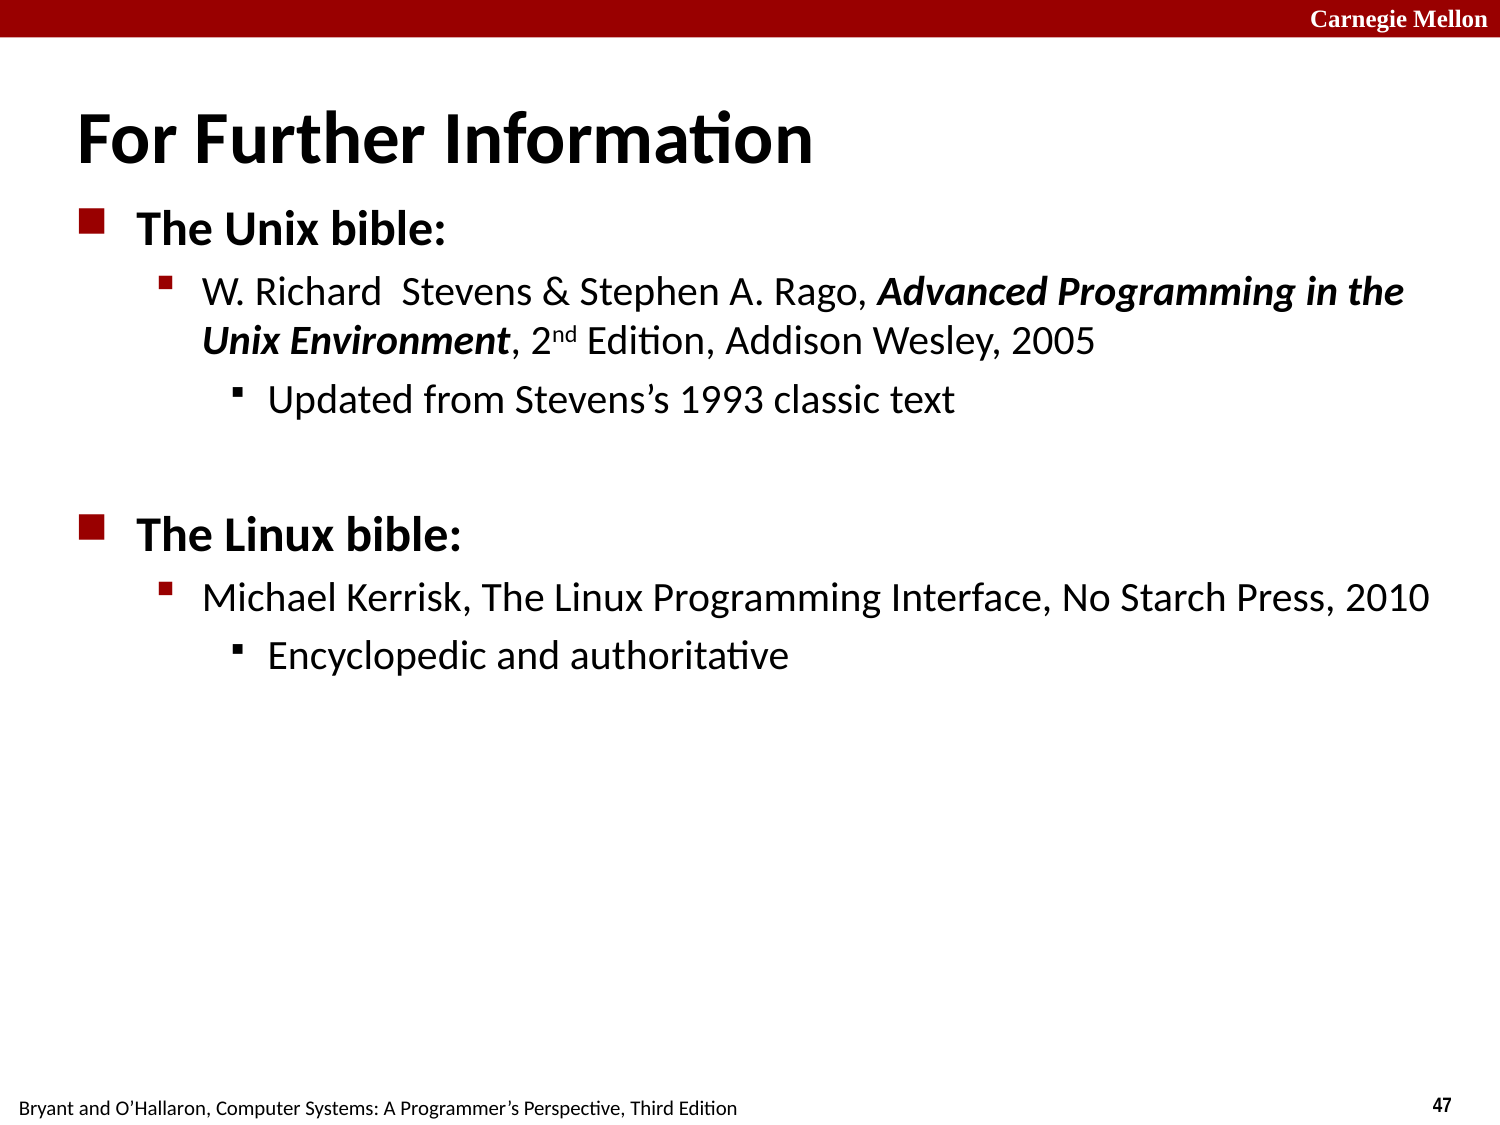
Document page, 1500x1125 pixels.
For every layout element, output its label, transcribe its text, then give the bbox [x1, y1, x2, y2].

title For Further Information [62, 71, 1309, 197]
list The Unix bible: W. Richard Stevens & Stephen A. Rago, Advanced Programming in the Unix Environment, 2nd Edition, Addison Wesley, 2005 Updated from Stevens’s 1993 classic text The Linux bible: Michael Kerrisk, The Linux Programming Interface, No Starch Press, 2010 Encyclopedic and authoritative [64, 187, 1463, 1004]
